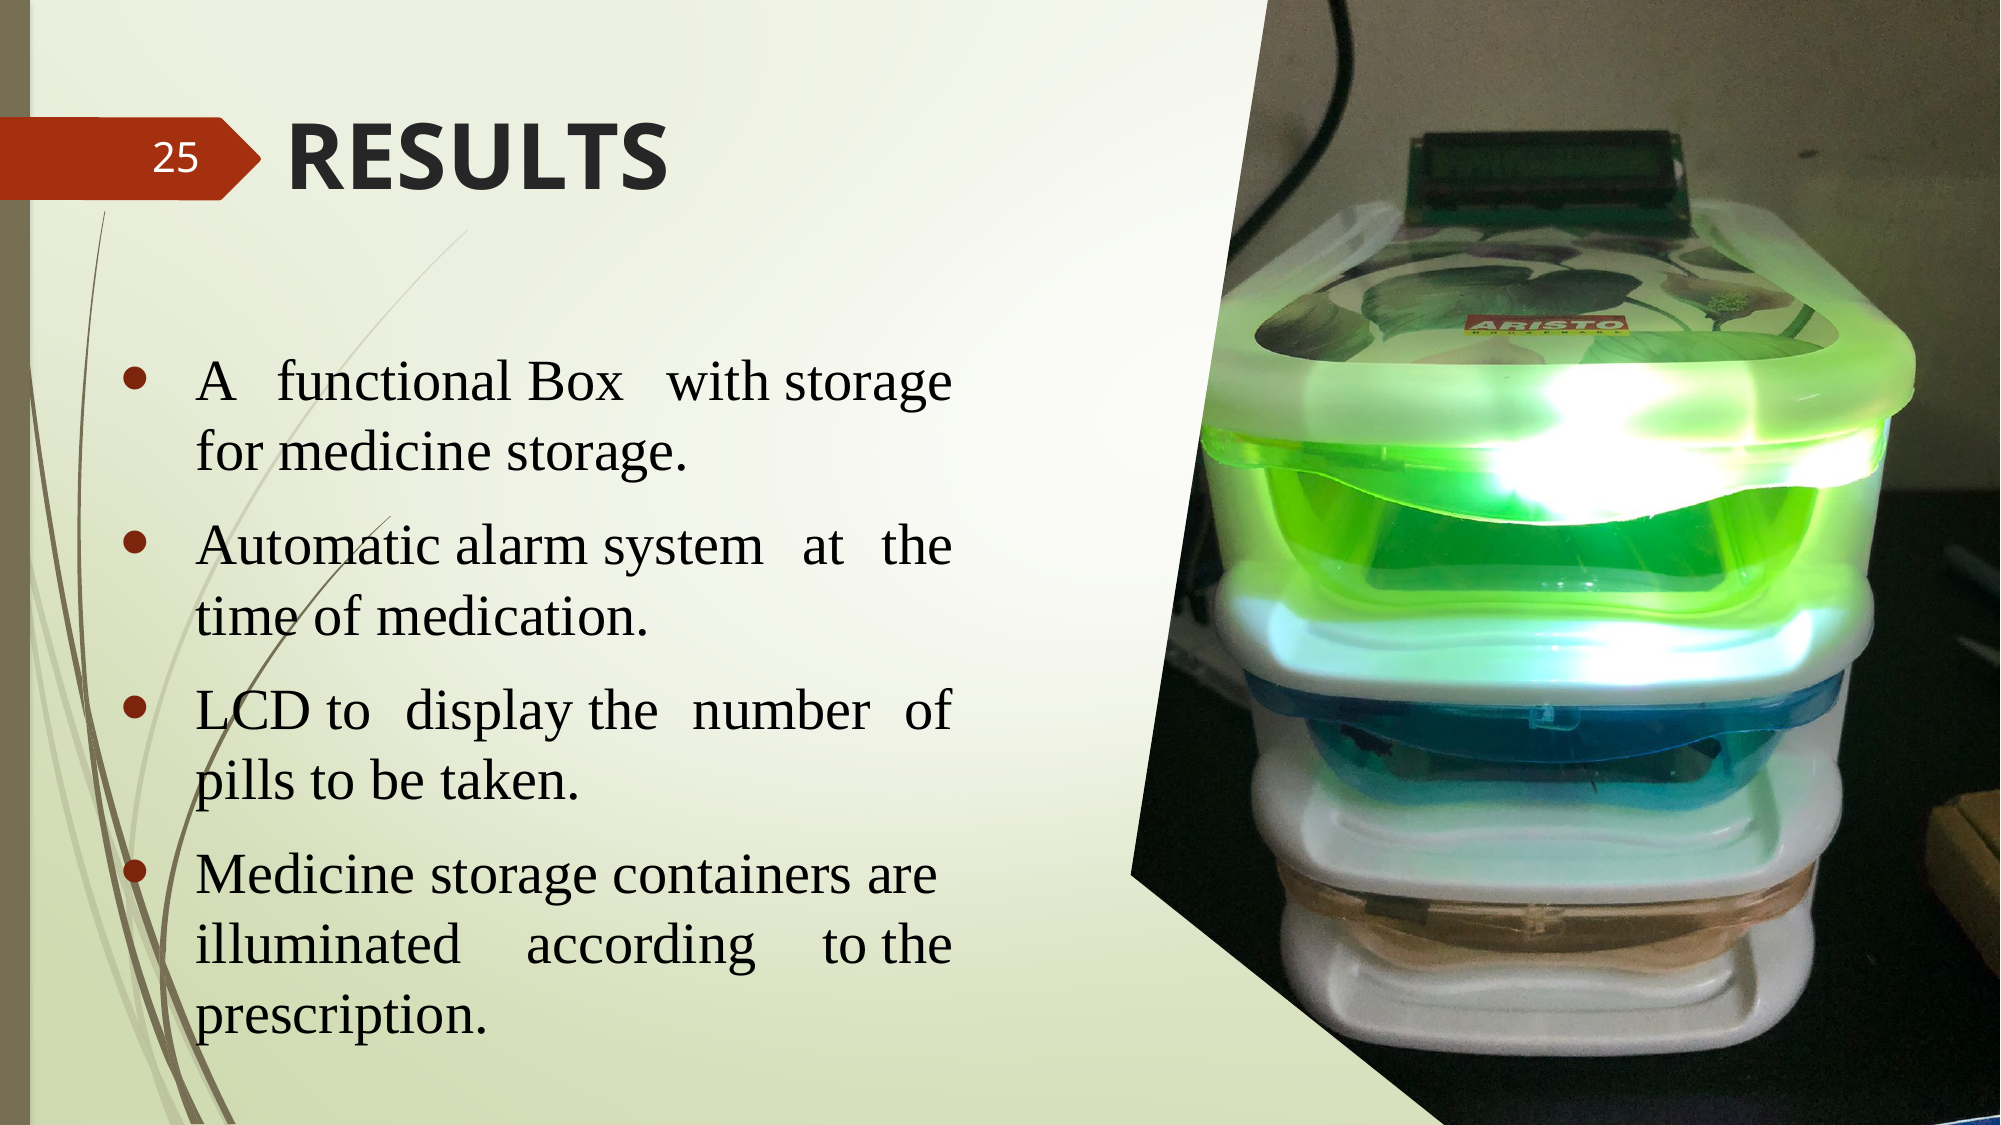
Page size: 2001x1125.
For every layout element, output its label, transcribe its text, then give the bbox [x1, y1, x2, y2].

title RESULTS [269, 0, 699, 307]
text_box A functional Box with storage for medicine storage. Automatic alarm system at the time of medication. LCD to display the number of pills to be taken. Medicine storage containers are illuminated according to the prescription. [105, 437, 969, 950]
picture [1130, 0, 2000, 1125]
slide_number 25 [87, 129, 216, 190]
